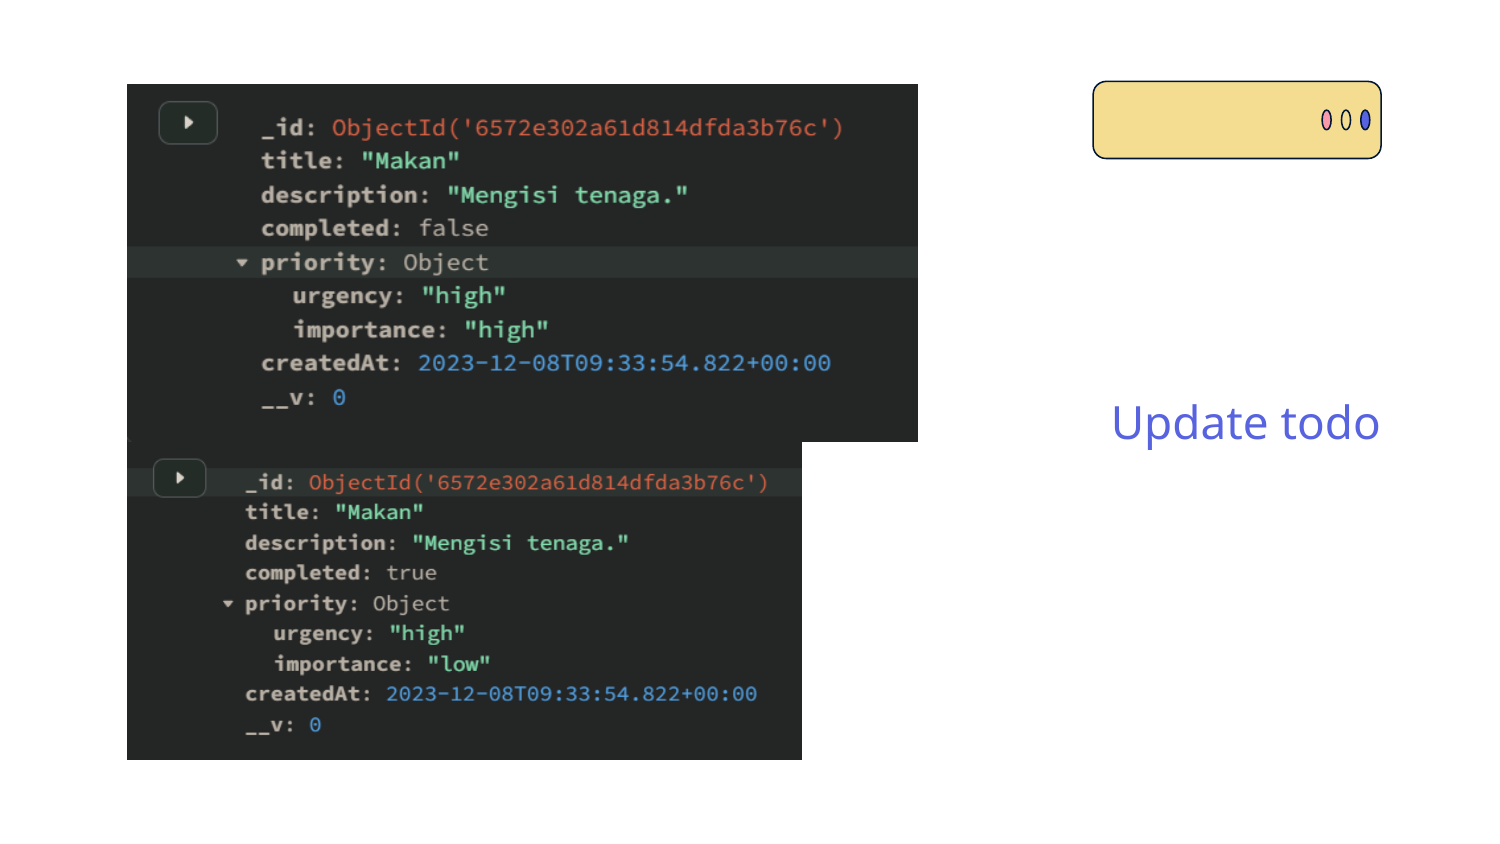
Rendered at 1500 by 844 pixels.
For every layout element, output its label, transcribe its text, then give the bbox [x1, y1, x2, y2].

picture [126, 84, 919, 760]
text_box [1092, 81, 1382, 159]
title Update todo [1093, 394, 1382, 450]
